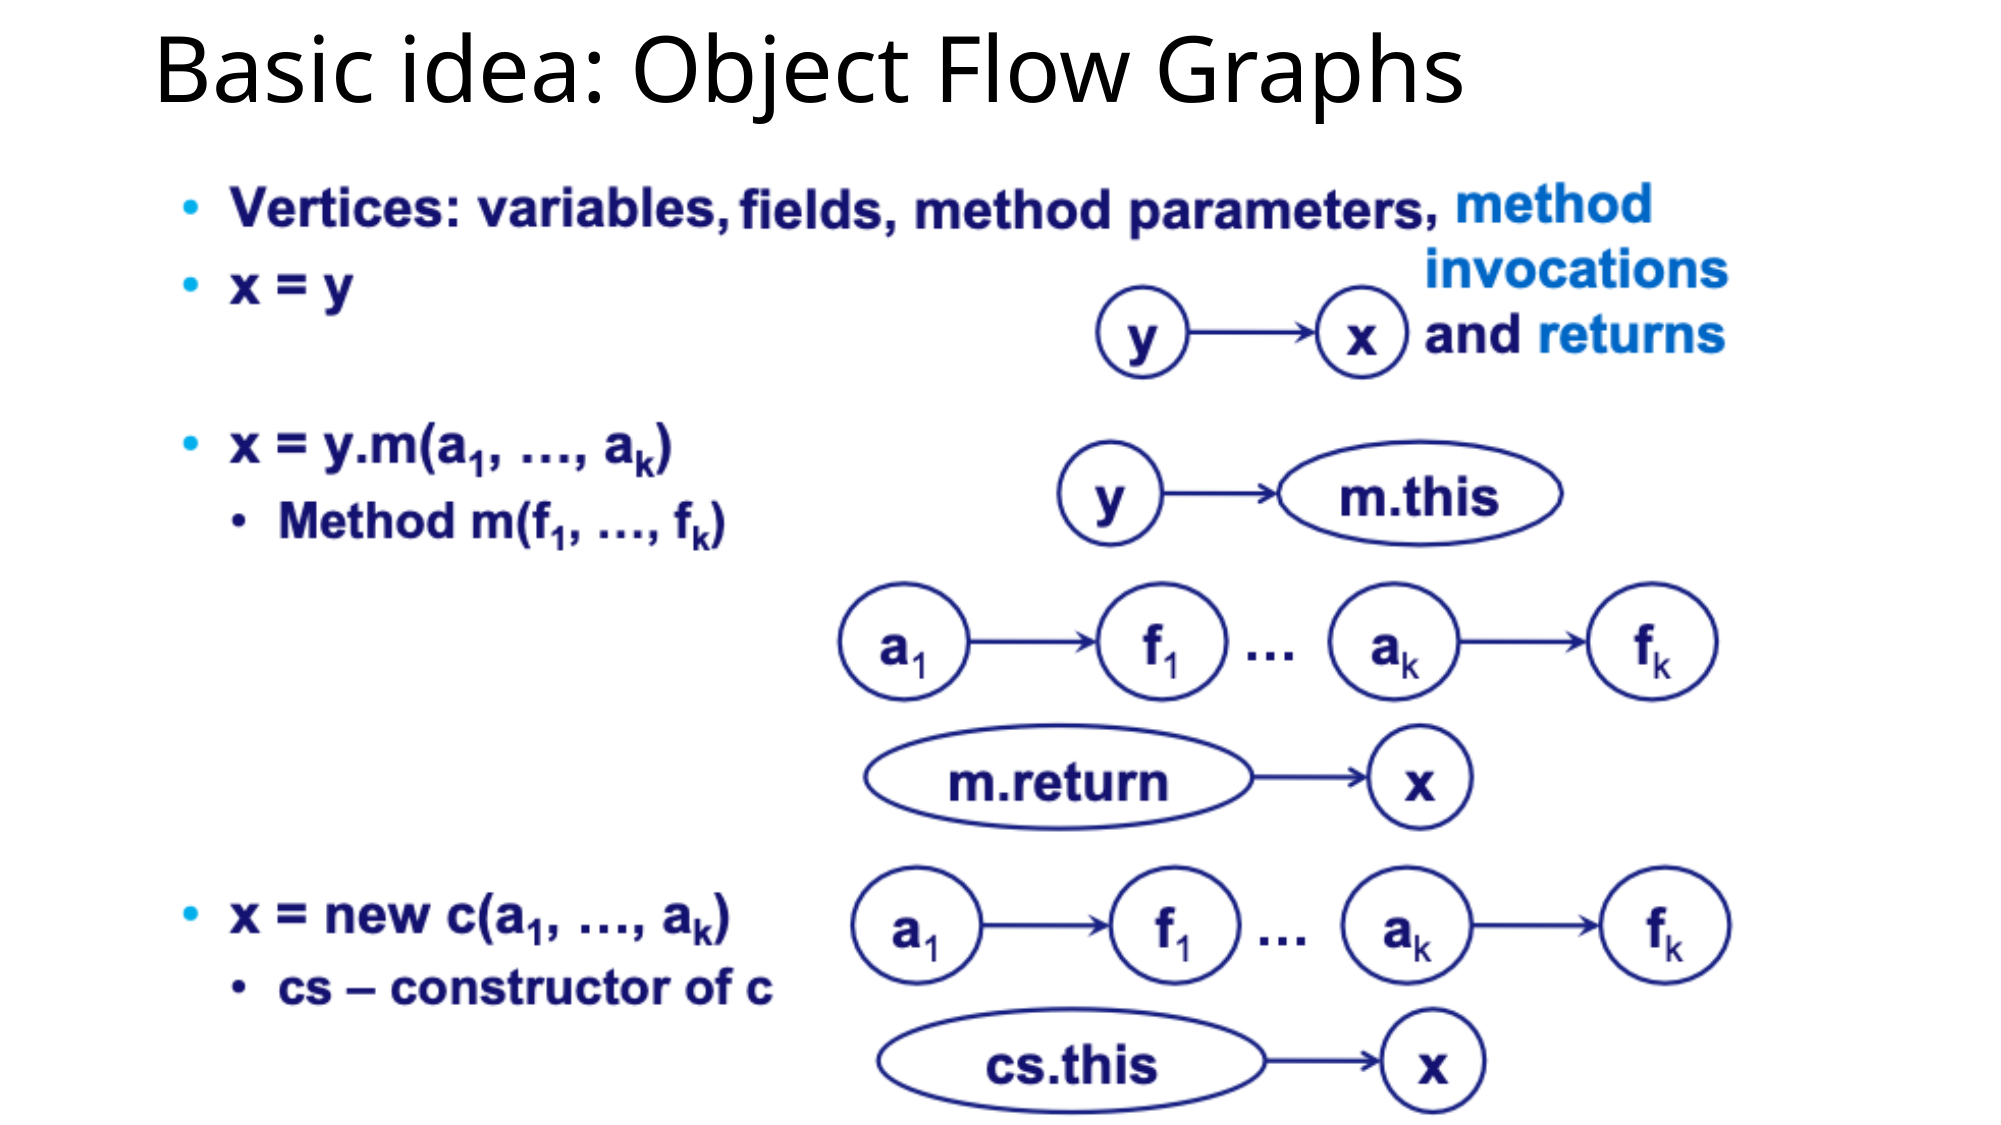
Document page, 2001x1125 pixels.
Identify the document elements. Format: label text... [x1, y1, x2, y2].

title Basic idea: Object Flow Graphs [137, 0, 1863, 146]
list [163, 161, 1761, 1125]
